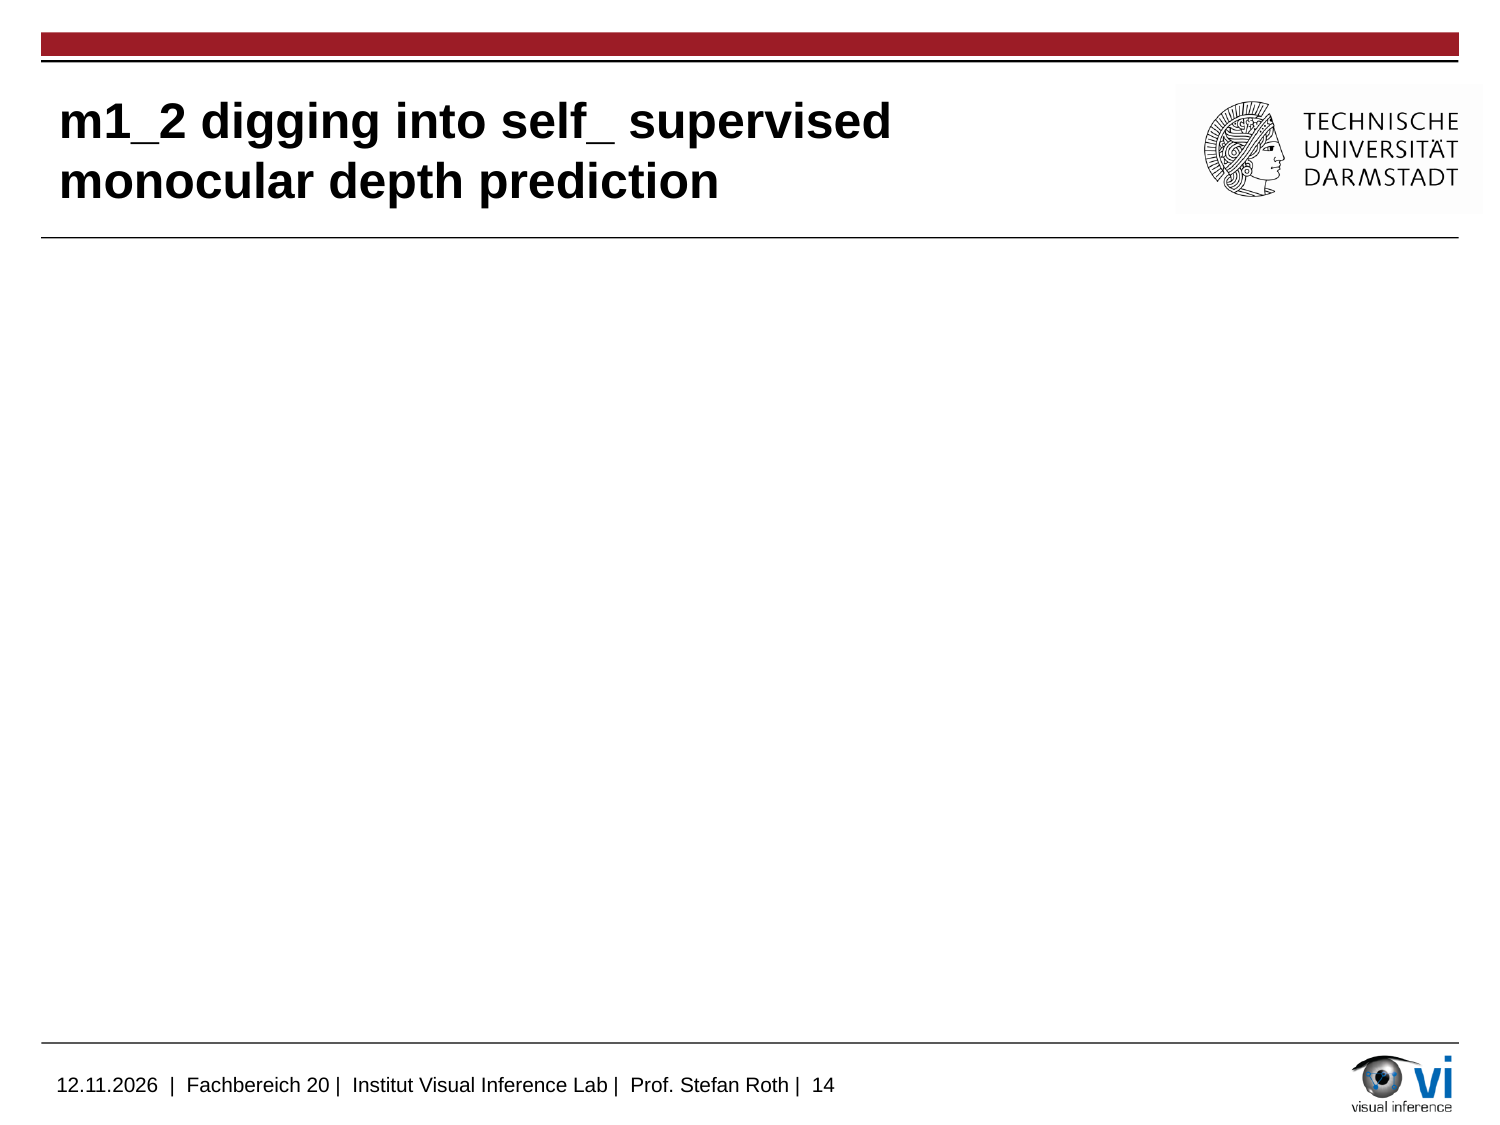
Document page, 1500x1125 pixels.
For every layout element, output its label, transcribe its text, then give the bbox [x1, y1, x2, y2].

picture [1175, 84, 1483, 214]
title m1_2 digging into self_ supervised monocular depth prediction [58, 79, 1149, 218]
picture [1351, 1055, 1500, 1112]
